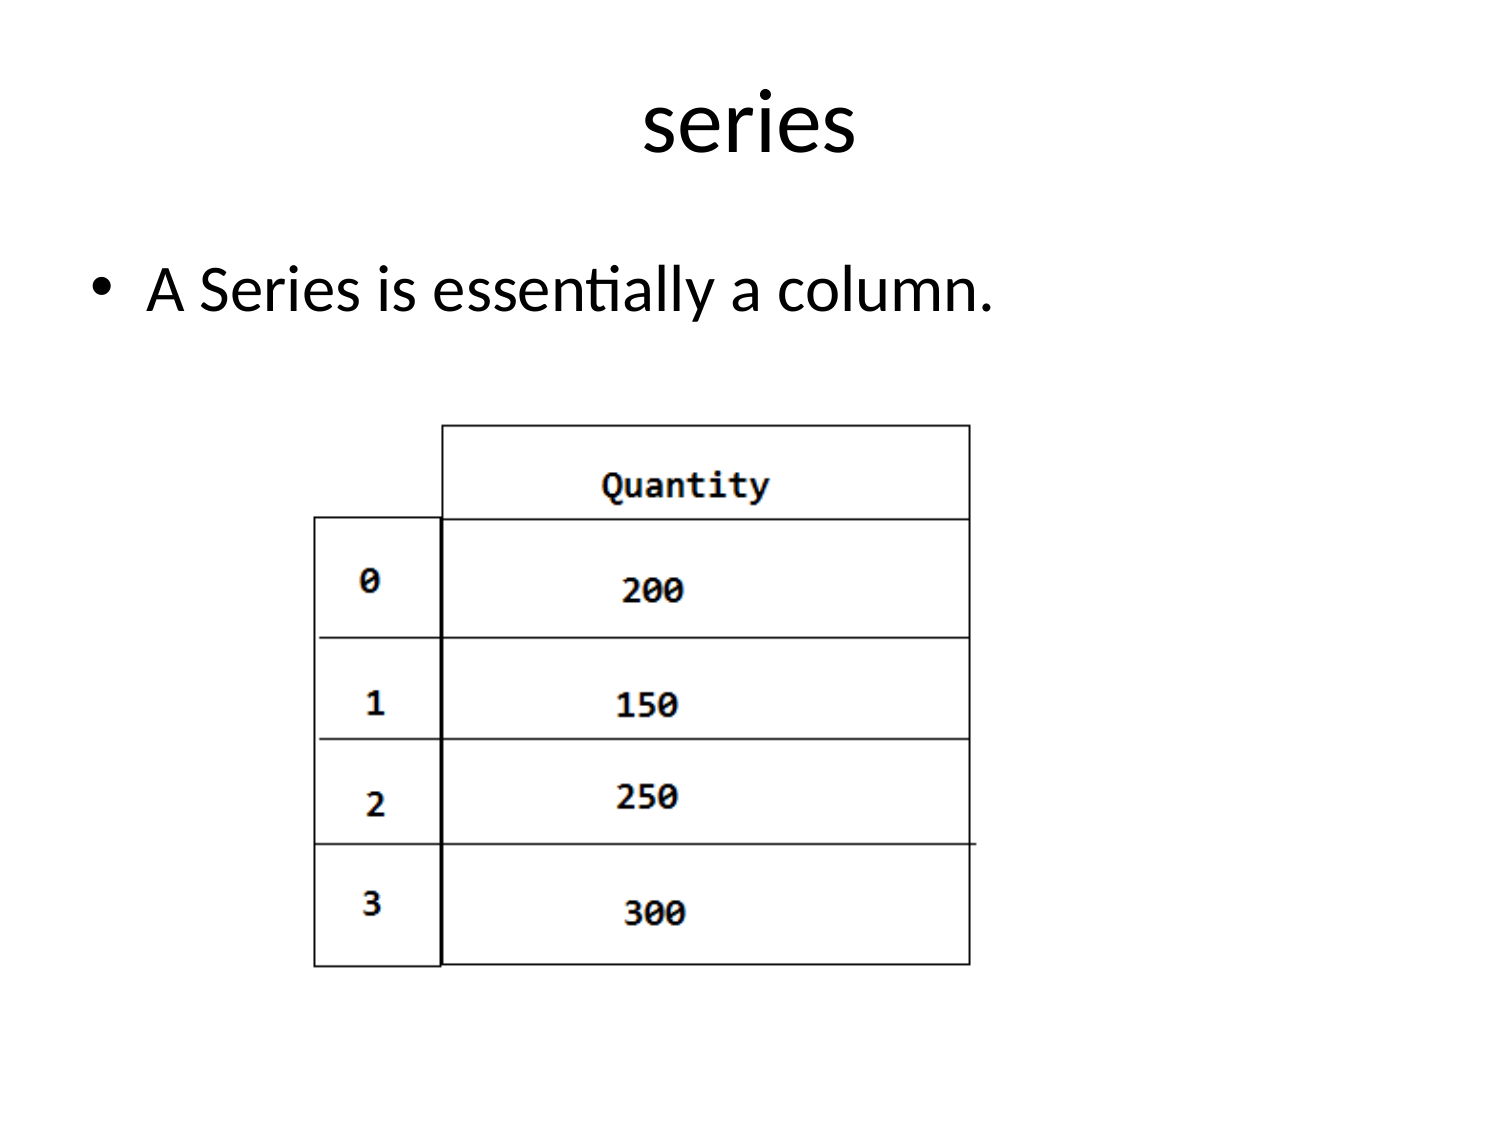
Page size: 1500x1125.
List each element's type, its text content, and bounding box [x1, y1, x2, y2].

title series [75, 45, 1425, 188]
picture [249, 387, 1013, 1004]
list A Series is essentially a column. [75, 237, 1425, 980]
